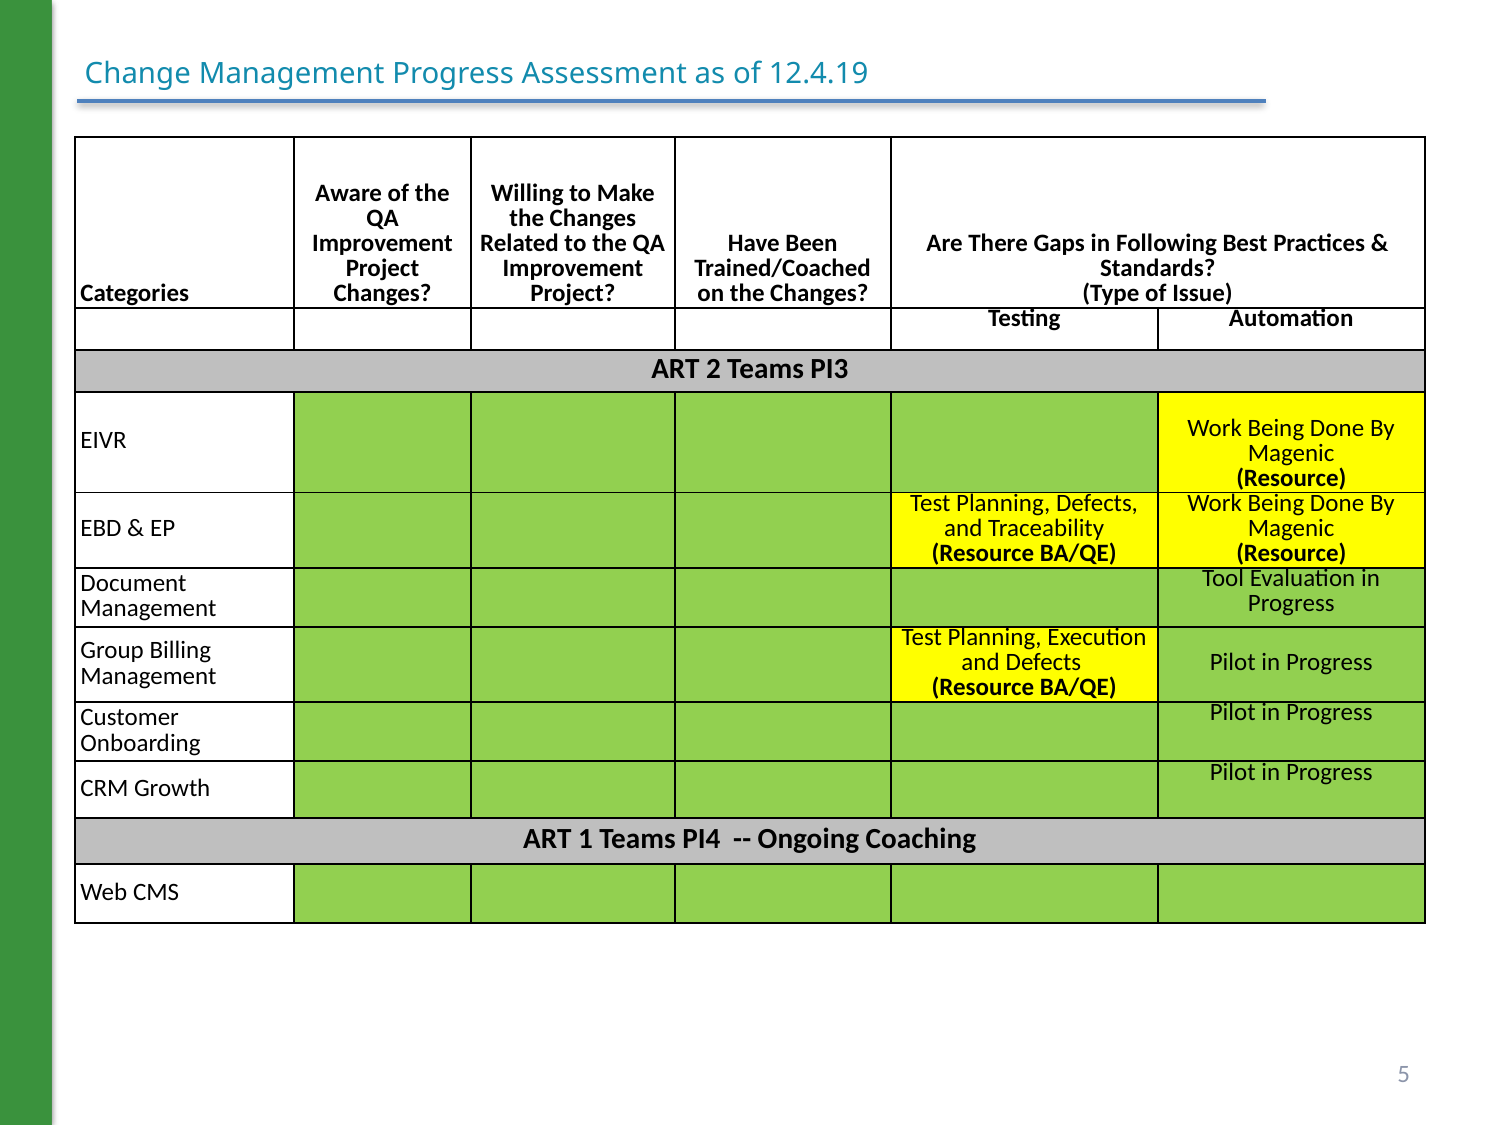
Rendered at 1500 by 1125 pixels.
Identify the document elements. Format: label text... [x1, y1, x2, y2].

table_cell Pilot in Progress [1159, 628, 1424, 701]
table_cell [676, 493, 890, 567]
table_cell [676, 393, 890, 492]
table_cell [295, 393, 470, 492]
table_cell [76, 309, 293, 349]
table_cell ART 2 Teams PI3 [76, 351, 1424, 391]
table_cell CRM Growth [76, 762, 293, 817]
table_header Are There Gaps in Following Best Practices & Standards? (Type of Issue) [892, 138, 1424, 307]
table_cell Web CMS [76, 865, 293, 922]
table_cell Customer Onboarding [76, 703, 293, 760]
table_cell Pilot in Progress [1159, 762, 1424, 817]
table_cell [676, 628, 890, 701]
table_cell [295, 703, 470, 760]
table_cell [472, 569, 674, 626]
table_cell [892, 569, 1157, 626]
table_cell [1159, 865, 1424, 922]
table_cell Testing [892, 309, 1157, 349]
table_cell [892, 393, 1157, 492]
table_cell Document Management [76, 569, 293, 626]
table_cell Work Being Done By Magenic (Resource) [1159, 393, 1424, 492]
table_cell [472, 762, 674, 817]
table_cell Work Being Done By Magenic (Resource) [1159, 493, 1424, 567]
table_cell [472, 393, 674, 492]
table_cell [676, 569, 890, 626]
table_cell [295, 569, 470, 626]
table_cell [295, 493, 470, 567]
table_cell EBD & EP [76, 493, 293, 567]
table_cell Pilot in Progress [1159, 703, 1424, 760]
table_header Aware of the QA Improvement Project Changes? [295, 138, 470, 307]
table_cell [892, 762, 1157, 817]
table_cell Test Planning, Defects, and Traceability (Resource BA/QE) [892, 493, 1157, 567]
table_cell Test Planning, Execution and Defects (Resource BA/QE) [892, 628, 1157, 701]
table_cell Automation [1159, 309, 1424, 349]
table_cell [676, 309, 890, 349]
table_cell [472, 628, 674, 701]
table_cell [472, 703, 674, 760]
table_cell ART 1 Teams PI4 -- Ongoing Coaching [76, 819, 1424, 863]
table_cell [472, 309, 674, 349]
table_cell [676, 762, 890, 817]
table_cell [295, 865, 470, 922]
slide_number 5 [1074, 1042, 1425, 1103]
table_cell [295, 628, 470, 701]
table_header Willing to Make the Changes Related to the QA Improvement Project? [472, 138, 674, 307]
title Change Management Progress Assessment as of 12.4.19 [69, 46, 1378, 98]
table_cell [676, 865, 890, 922]
table_cell EIVR [76, 393, 293, 492]
table_cell [892, 865, 1157, 922]
table_cell [676, 703, 890, 760]
table_cell [295, 762, 470, 817]
table_cell [295, 309, 470, 349]
table_header Have Been Trained/Coached on the Changes? [676, 138, 890, 307]
table_cell [472, 865, 674, 922]
table_header Categories [76, 138, 293, 307]
table_cell [892, 703, 1157, 760]
table_cell Tool Evaluation in Progress [1159, 569, 1424, 626]
table_cell [472, 493, 674, 567]
table_cell Group Billing Management [76, 628, 293, 701]
